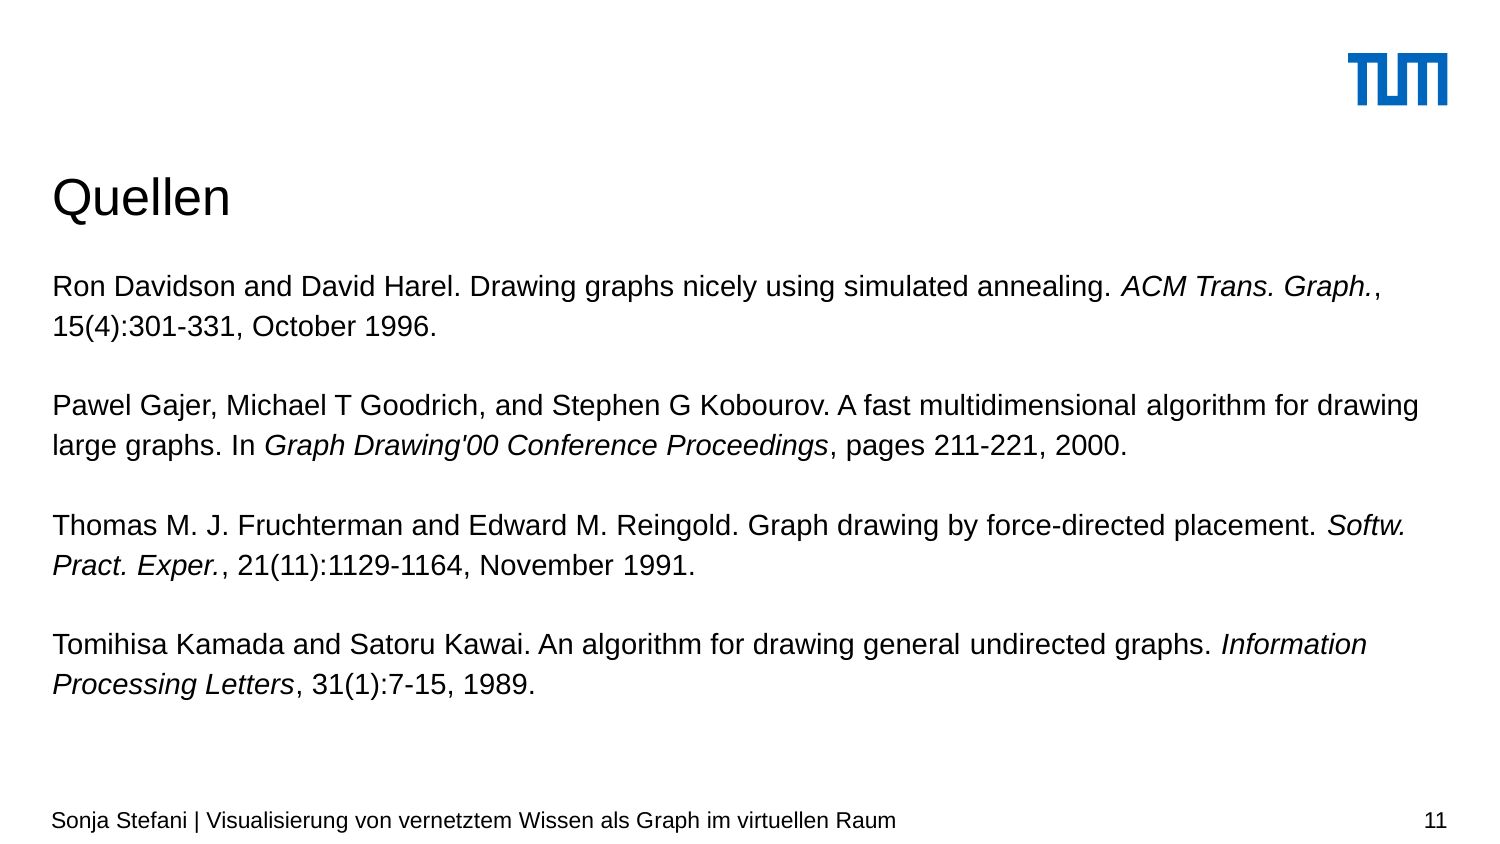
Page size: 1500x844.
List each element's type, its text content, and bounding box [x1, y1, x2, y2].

list Ron Davidson and David Harel. Drawing graphs nicely using simulated annealing. ACM Trans. Graph., 15(4):301-331, October 1996. Pawel Gajer, Michael T Goodrich, and Stephen G Kobourov. A fast multidimensional algorithm for drawing large graphs. In Graph Drawing'00 Conference Proceedings, pages 211-221, 2000. Thomas M. J. Fruchterman and Edward M. Reingold. Graph drawing by force-directed placement. Softw. Pract. Exper., 21(11):1129-1164, November 1991. Tomihisa Kamada and Satoru Kawai. An algorithm for drawing general undirected graphs. Information Processing Letters, 31(1):7-15, 1989. [52, 262, 1449, 771]
footer Sonja Stefani | Visualisierung von vernetztem Wissen als Graph im virtuellen Raum [51, 796, 1112, 842]
slide_number 11 [1112, 796, 1448, 842]
title Quellen [52, 159, 1449, 223]
